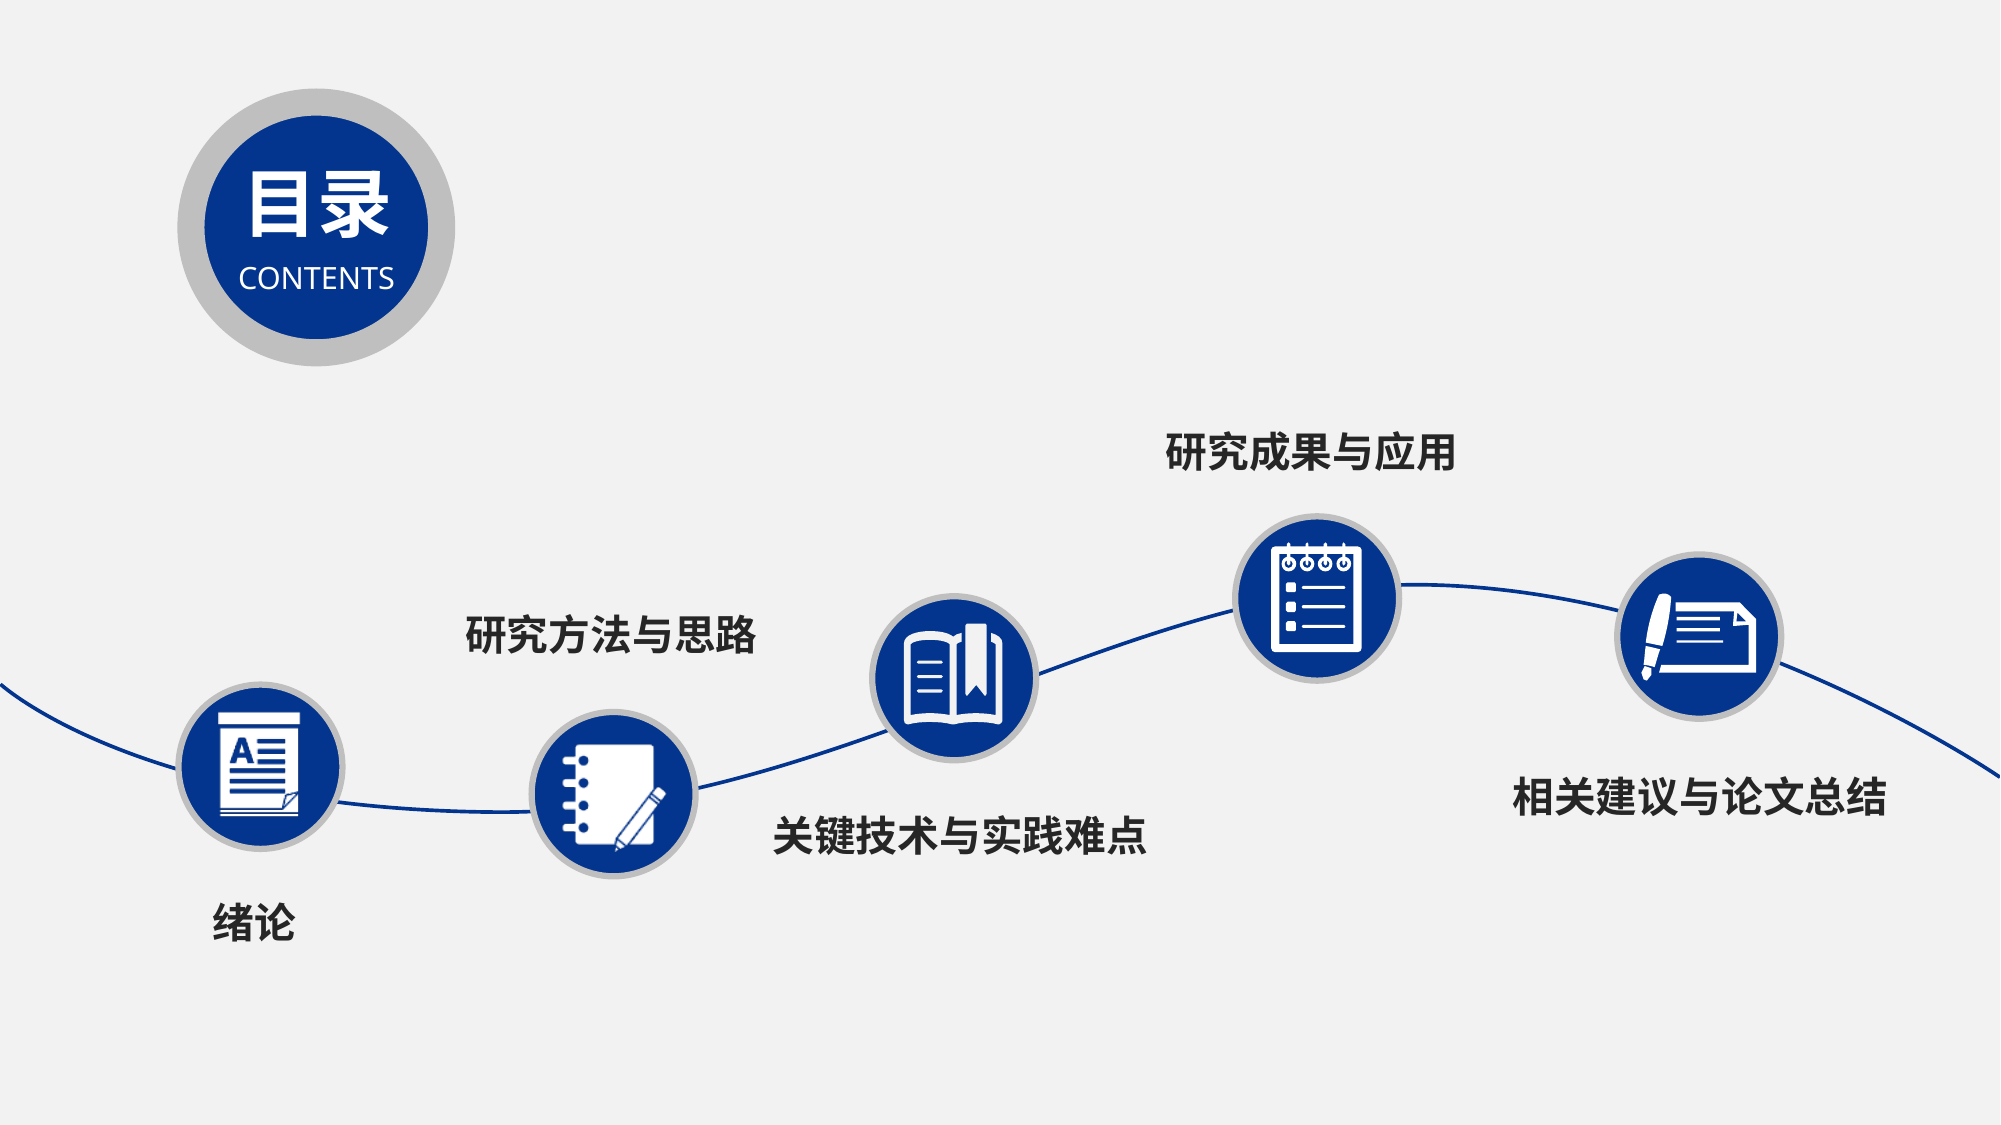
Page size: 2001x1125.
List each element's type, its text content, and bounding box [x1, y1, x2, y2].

text_box 相关建议与论文总结 [1482, 760, 1918, 831]
text_box [1037, 584, 2000, 778]
text_box [696, 716, 872, 788]
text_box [1617, 554, 1782, 719]
text_box 研究方法与思路 [441, 598, 782, 669]
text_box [1235, 516, 1400, 681]
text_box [190, 102, 442, 353]
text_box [872, 596, 1037, 761]
text_box [0, 684, 178, 769]
text_box [343, 700, 577, 813]
text_box 研究成果与应用 [1140, 415, 1484, 486]
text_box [531, 711, 696, 877]
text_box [178, 684, 343, 849]
text_box 关键技术与实践难点 [738, 799, 1182, 870]
text_box 绪论 [175, 887, 334, 957]
